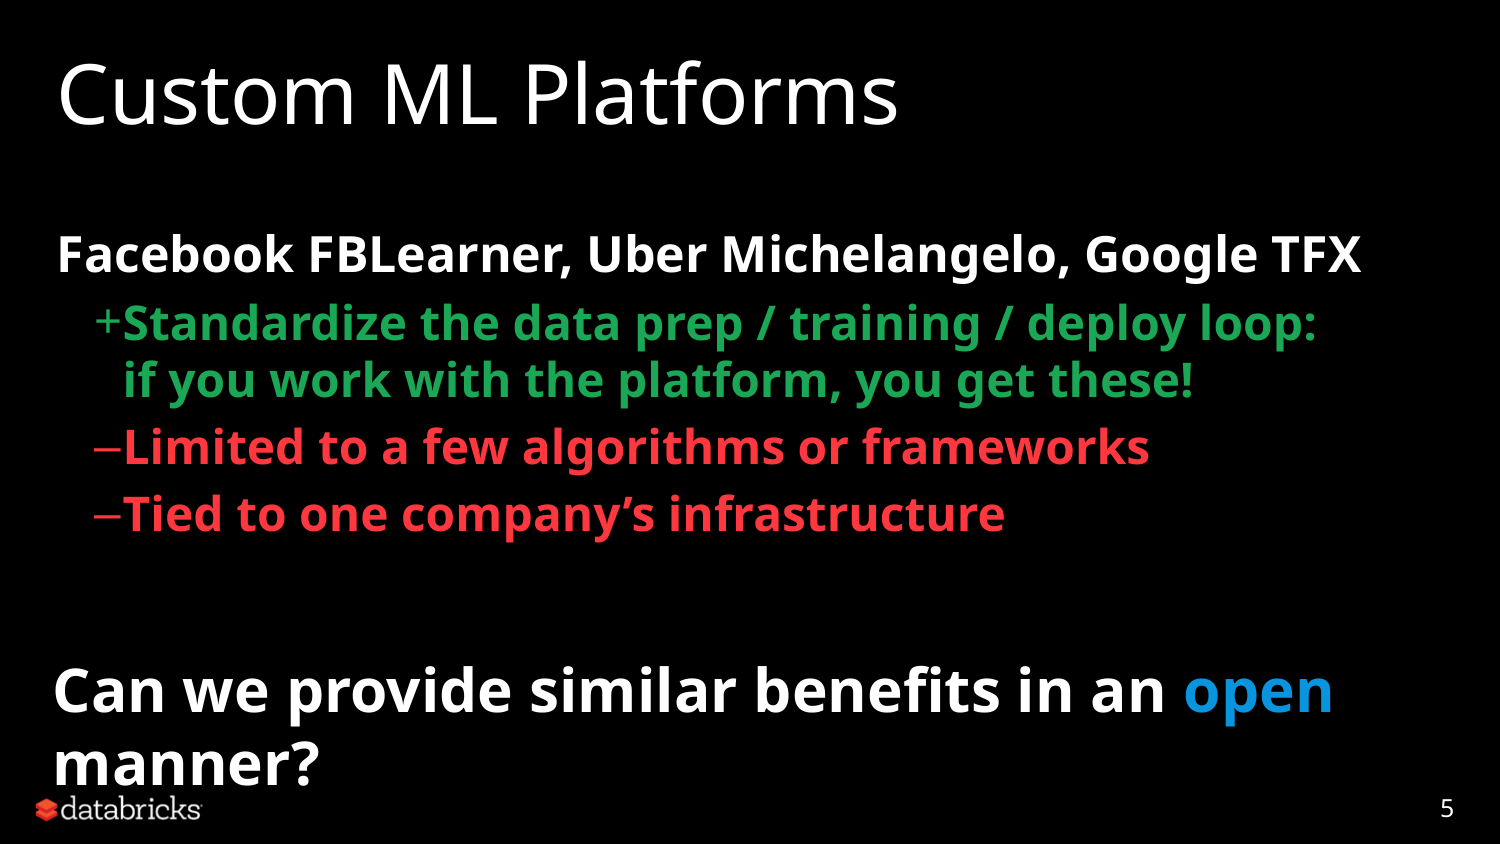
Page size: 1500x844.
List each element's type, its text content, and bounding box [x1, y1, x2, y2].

list Facebook FBLearner, Uber Michelangelo, Google TFX Standardize the data prep / training / deploy loop: if you work with the platform, you get these! Limited to a few algorithms or frameworks Tied to one company’s infrastructure [41, 215, 1447, 631]
title Custom ML Platforms [41, 33, 1447, 175]
text_box Can we provide similar benefits in an open manner? [37, 644, 1463, 742]
picture [32, 793, 206, 824]
